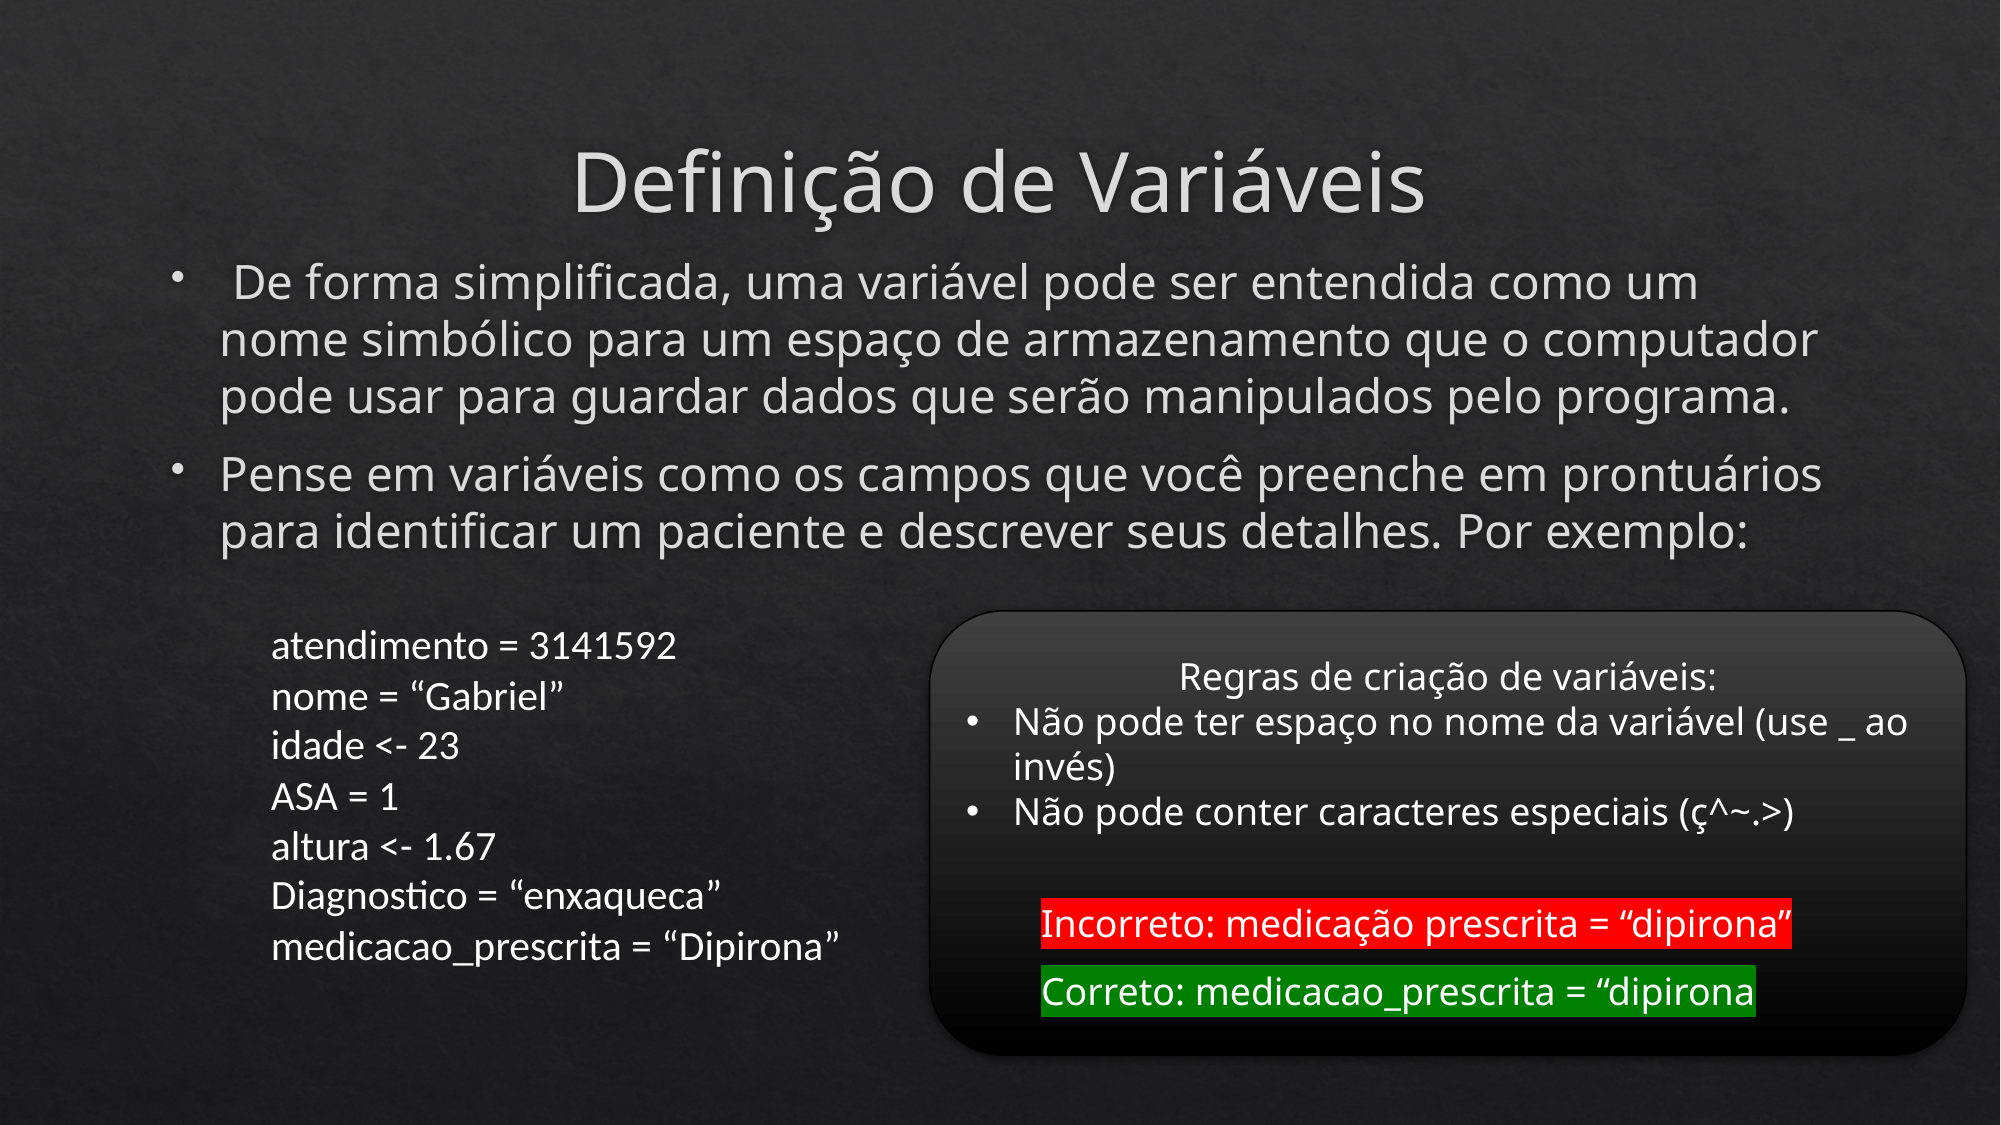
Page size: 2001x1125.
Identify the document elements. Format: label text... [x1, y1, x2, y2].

list De forma simplificada, uma variável pode ser entendida como um nome simbólico para um espaço de armazenamento que o computador pode usar para guardar dados que serão manipulados pelo programa. Pense em variáveis como os campos que você preenche em prontuários para identificar um paciente e descrever seus detalhes. Por exemplo: [151, 244, 1851, 596]
text_box atendimento = 3141592 nome = “Gabriel” idade <- 23 ASA = 1 altura <- 1.67 Diagnostico = “enxaqueca” medicacao_prescrita = “Dipirona” [181, 610, 948, 976]
title Definição de Variáveis [149, 99, 1849, 243]
text_box Regras de criação de variáveis: Não pode ter espaço no nome da variável (use _ ao invés) Não pode conter caracteres especiais (ç^~.>) Incorreto: medicação prescrita = “dipirona” Correto: medicacao_prescrita = “dipirona [928, 610, 1968, 1056]
